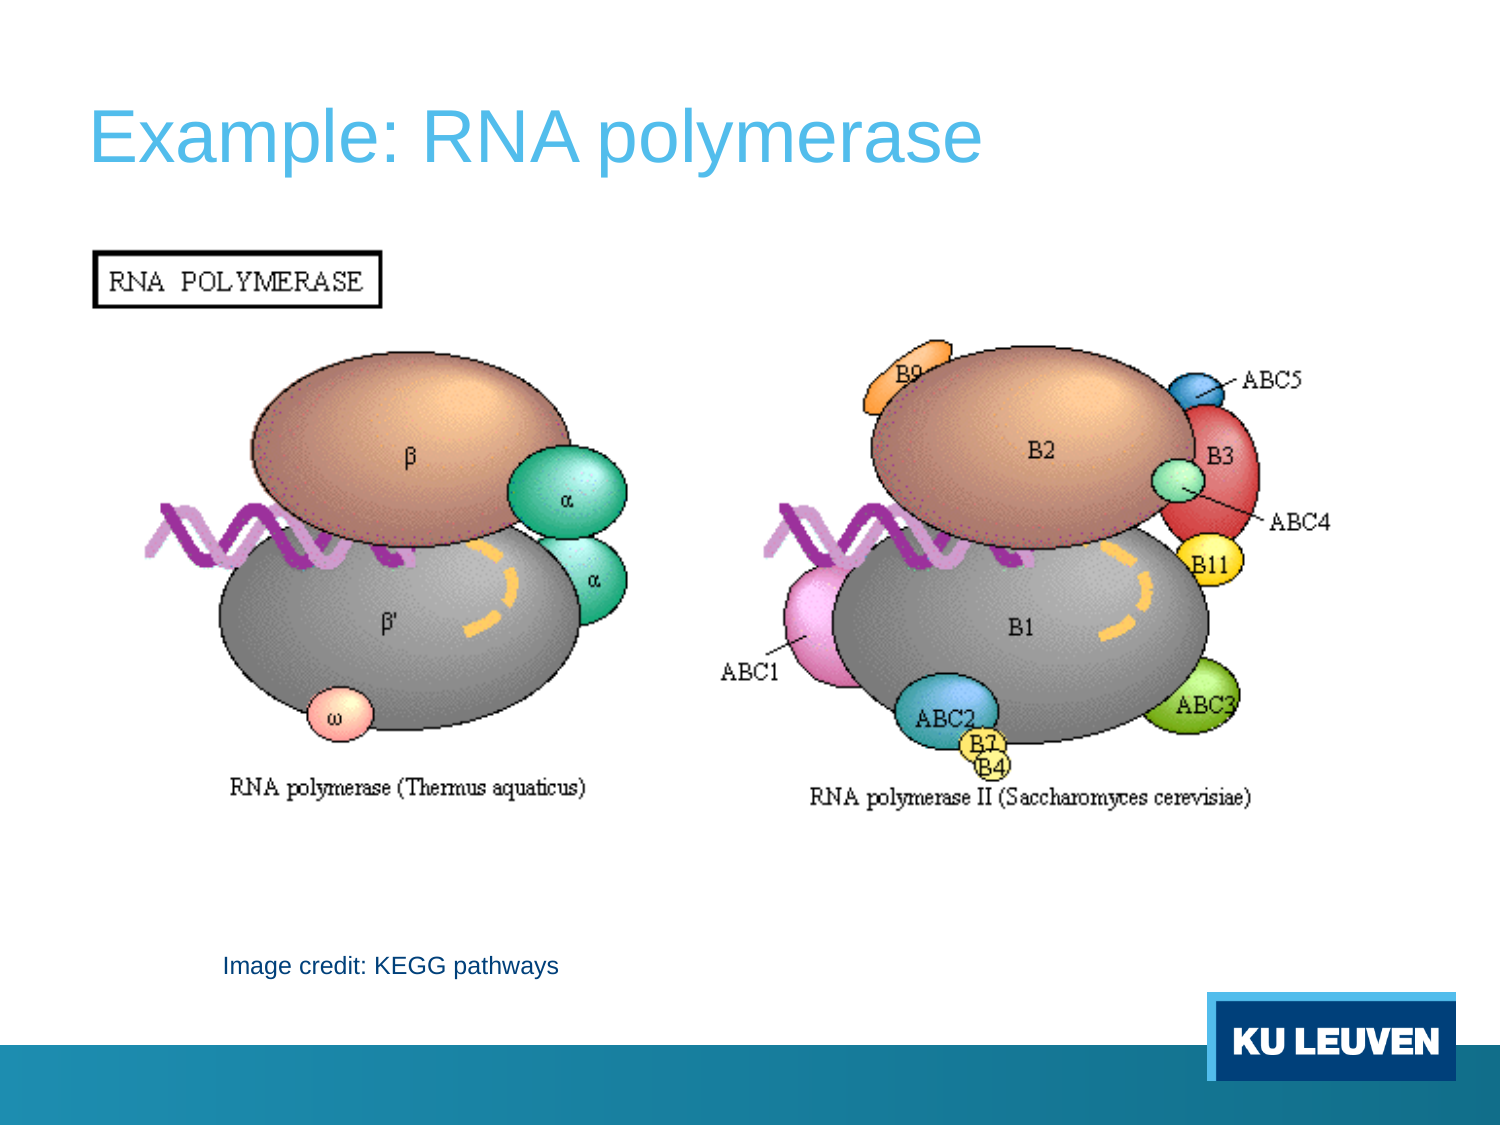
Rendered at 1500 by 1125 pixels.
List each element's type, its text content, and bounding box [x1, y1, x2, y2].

picture [76, 243, 1352, 824]
text_box Image credit: KEGG pathways [207, 942, 575, 987]
picture [1207, 992, 1456, 1081]
title Example: RNA polymerase [88, 29, 1456, 178]
